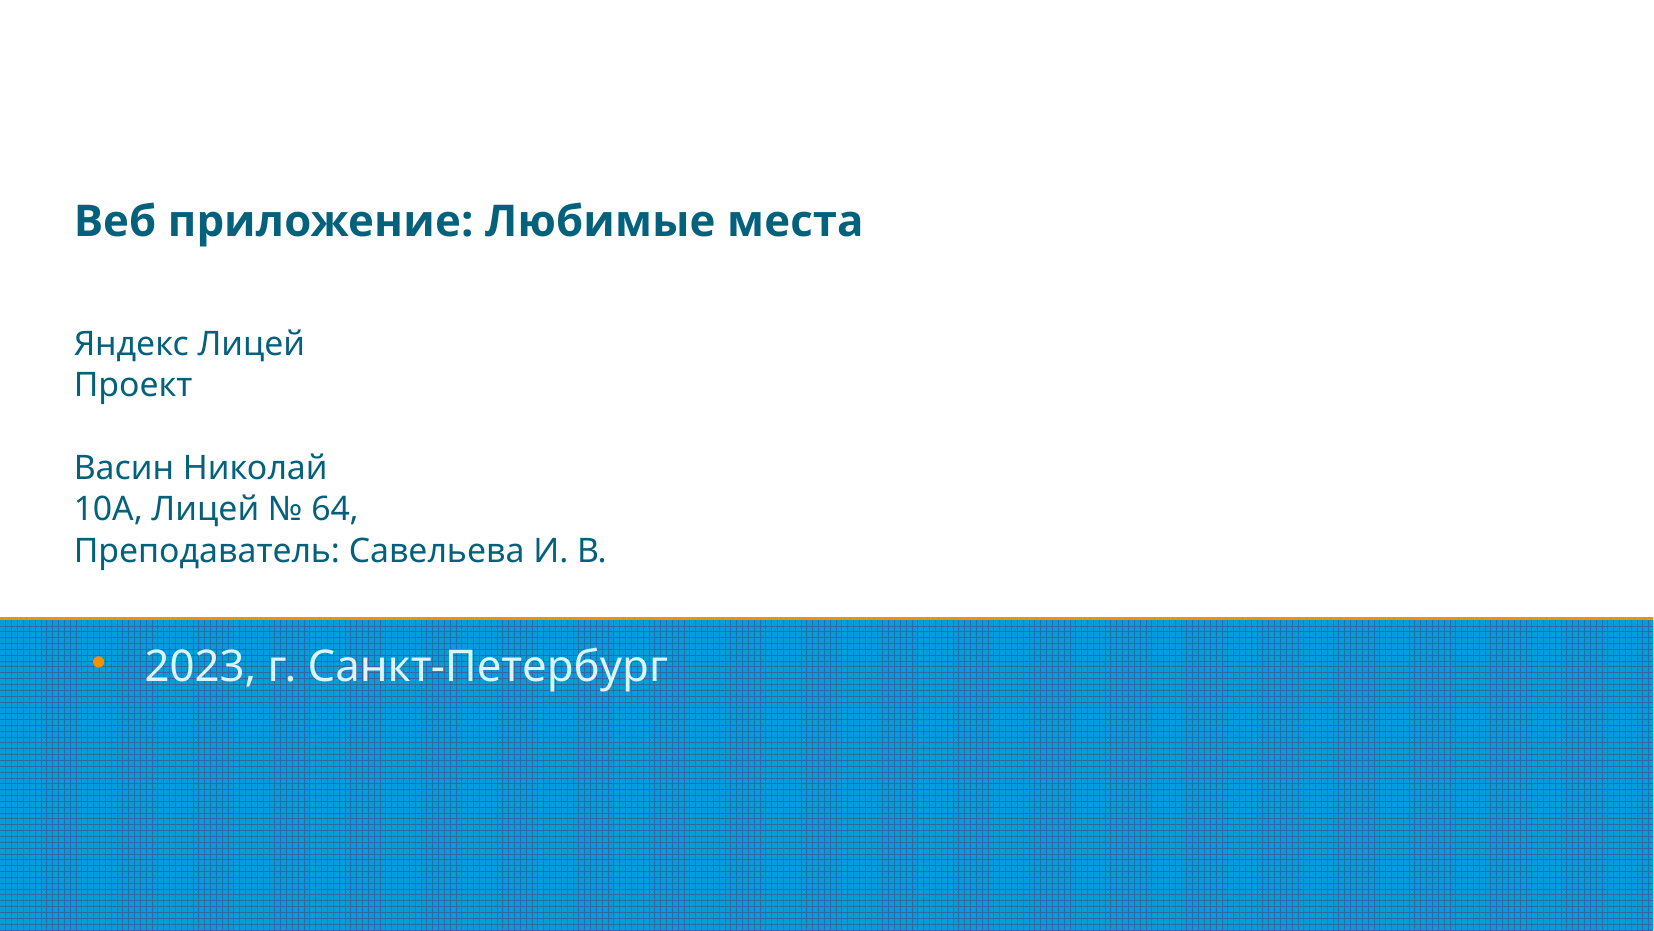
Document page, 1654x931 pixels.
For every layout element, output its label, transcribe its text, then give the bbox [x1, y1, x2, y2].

list 2023, г. Санкт-Петербург [73, 634, 1551, 827]
title Веб приложение: Любимые места Яндекс Лицей Проект Васин Николай 10А, Лицей № 64, Преподаватель: Савельева И. В. [73, 44, 1551, 576]
